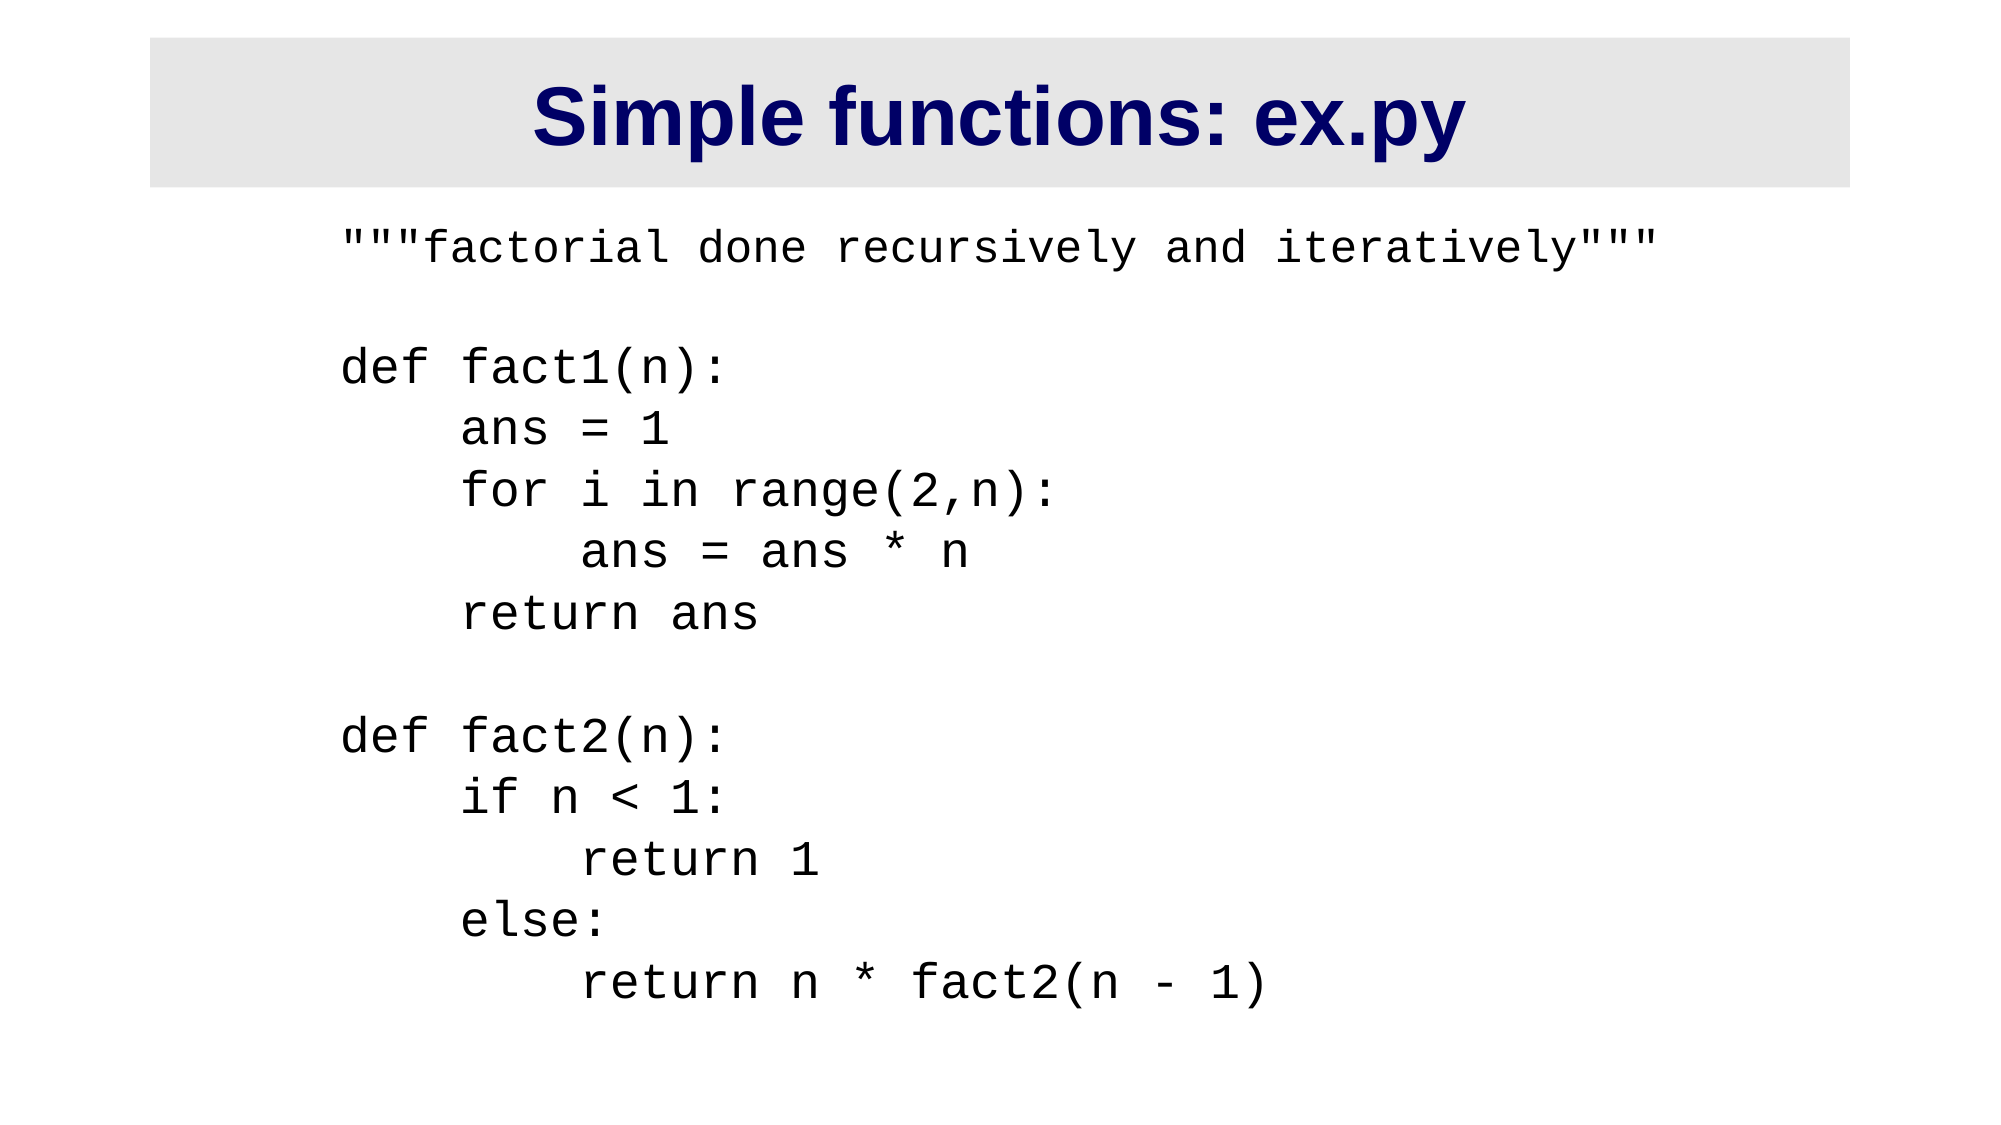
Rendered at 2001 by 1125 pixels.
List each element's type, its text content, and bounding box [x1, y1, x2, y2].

title Simple functions: ex.py [149, 37, 1851, 188]
list """factorial done recursively and iteratively""" def fact1(n): ans = 1 for i in range(2,n): ans = ans * n return ans def fact2(n): if n < 1: return 1 else: return n * fact2(n - 1) [324, 212, 1700, 1125]
